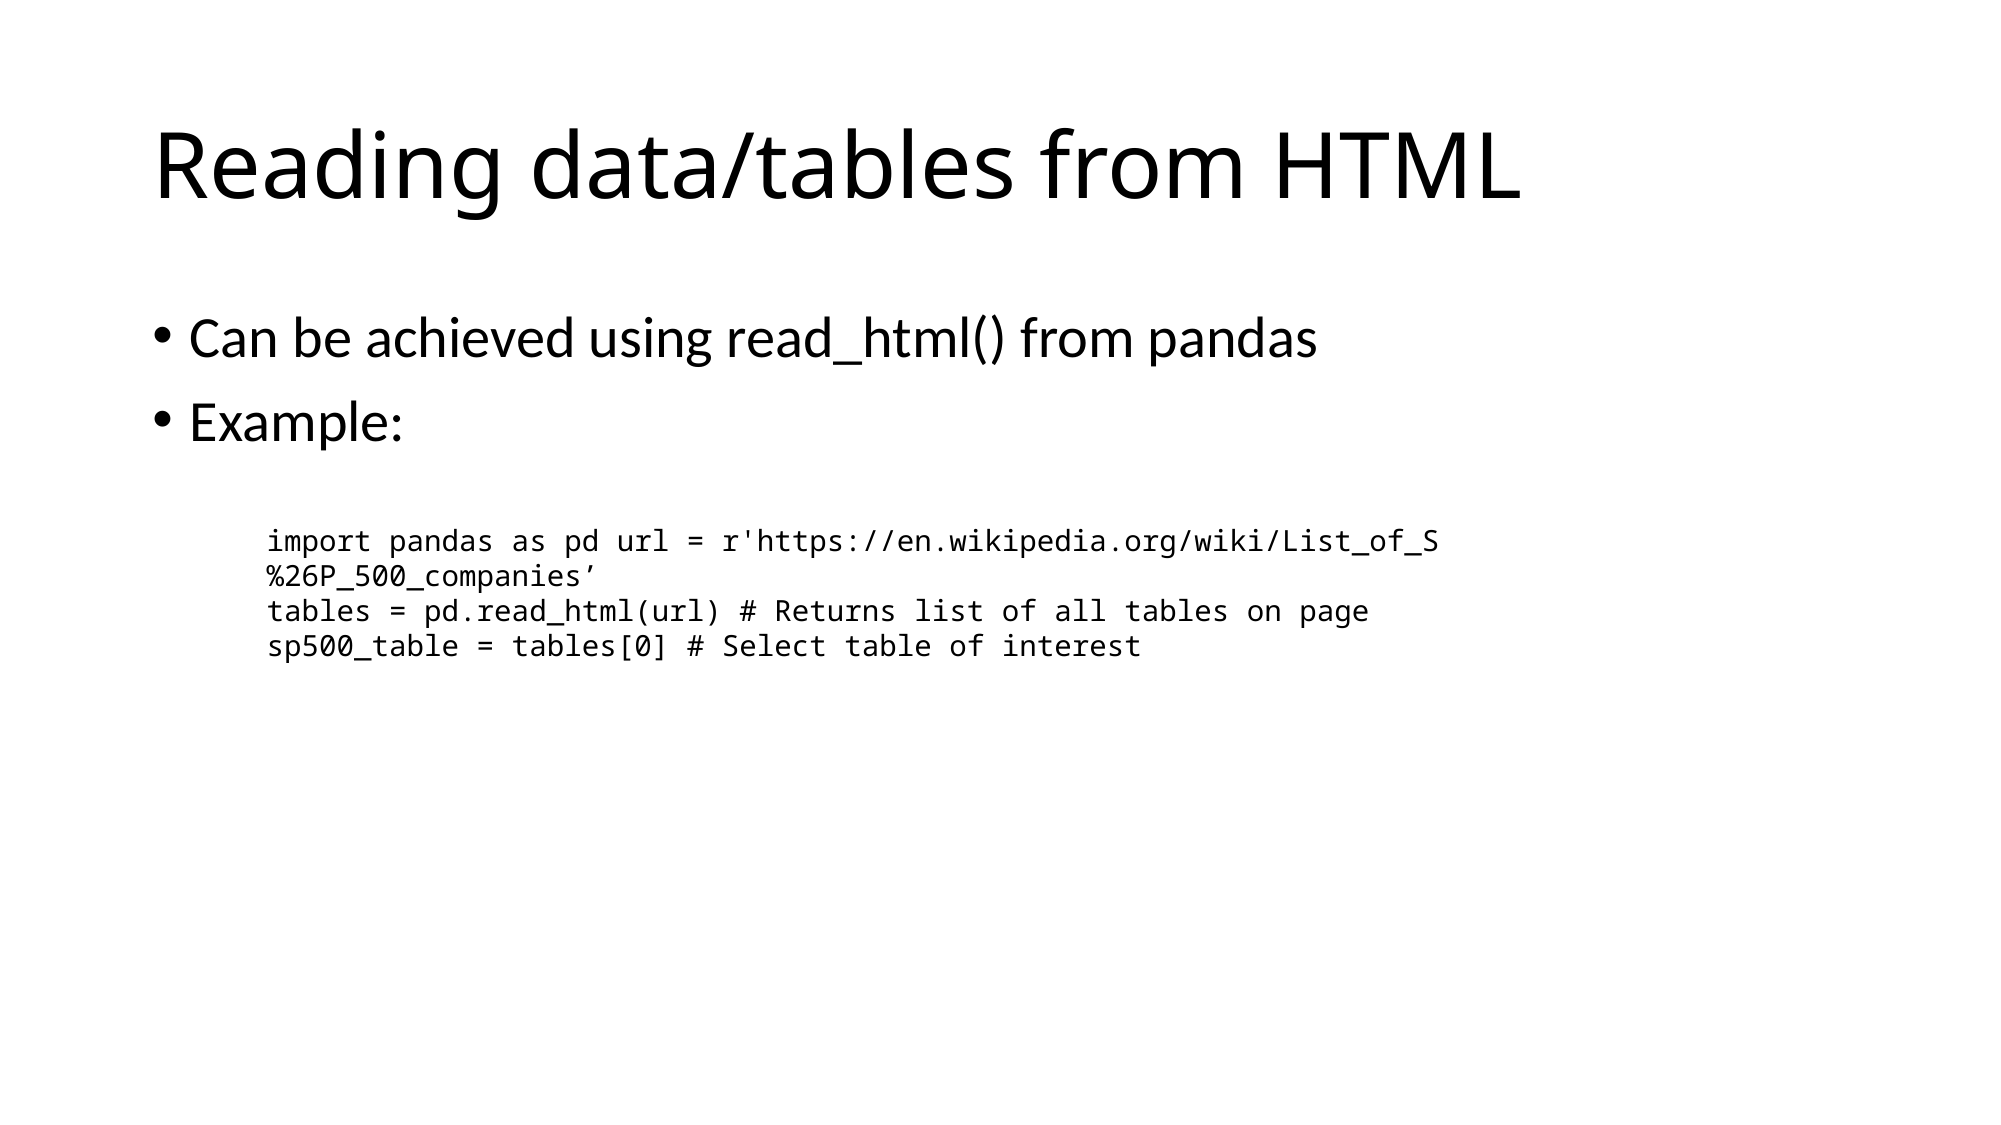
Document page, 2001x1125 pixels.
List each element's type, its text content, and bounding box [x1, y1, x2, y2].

list Can be achieved using read_html() from pandas Example: [137, 299, 1863, 493]
title Reading data/tables from HTML [137, 59, 1863, 278]
text_box import pandas as pd url = r'https://en.wikipedia.org/wiki/List_of_S%26P_500_companies’ tables = pd.read_html(url) # Returns list of all tables on page sp500_table = tables[0] # Select table of interest [251, 514, 1777, 740]
